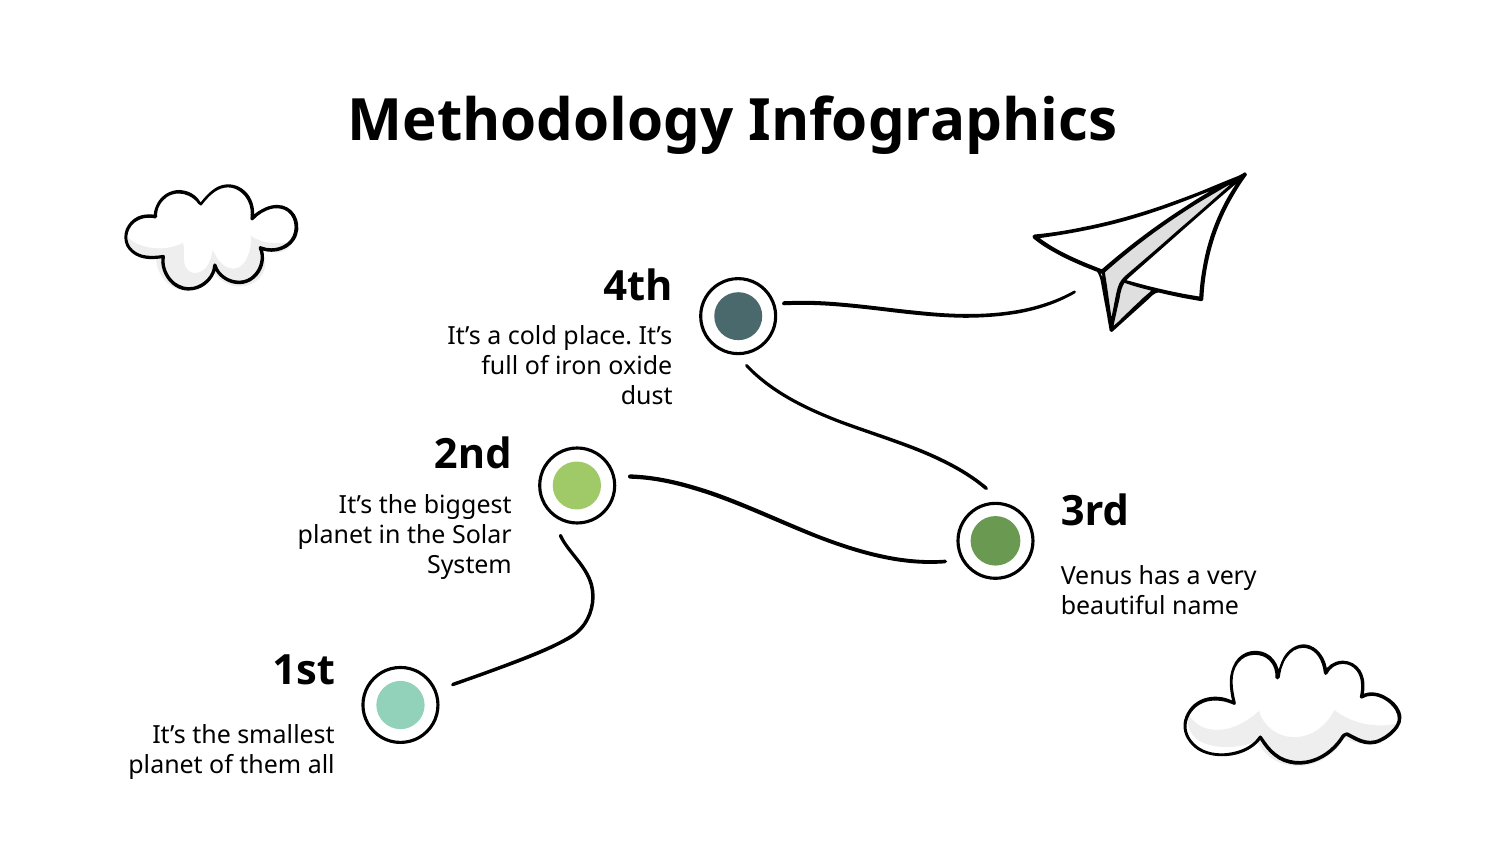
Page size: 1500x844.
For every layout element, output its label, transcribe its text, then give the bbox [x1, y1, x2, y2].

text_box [112, 172, 1404, 767]
text_box It’s the smallest planet of them all [74, 704, 350, 794]
title Methodology Infographics [75, 67, 1390, 146]
